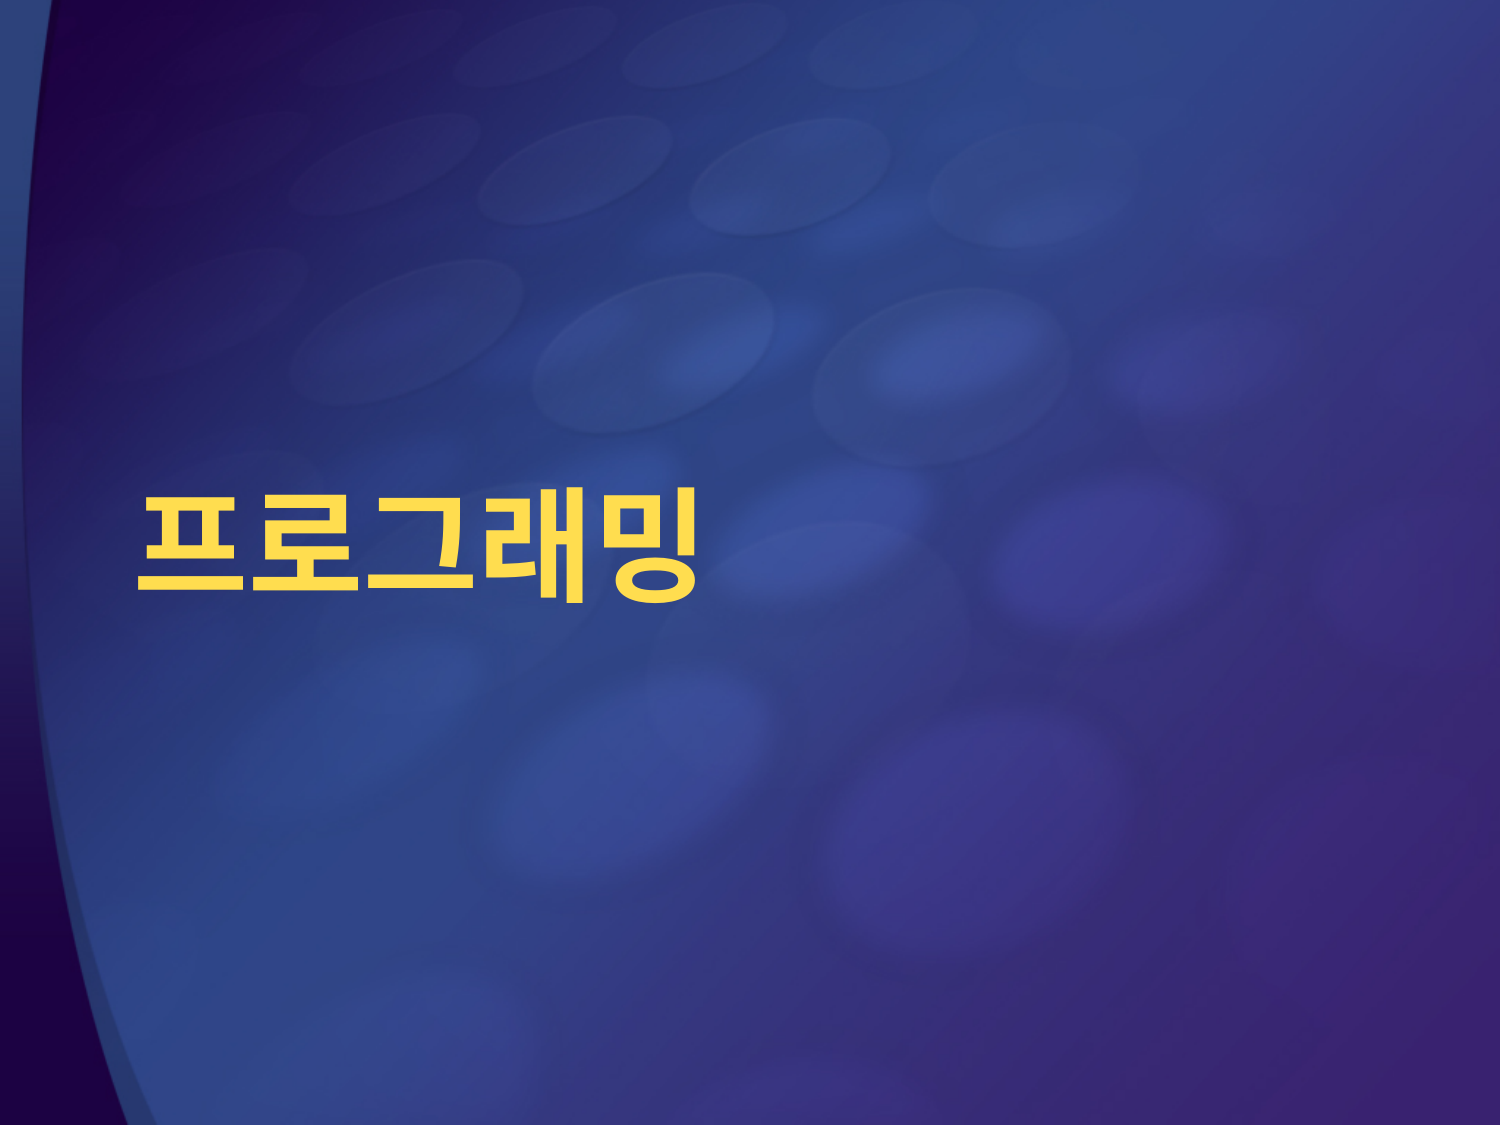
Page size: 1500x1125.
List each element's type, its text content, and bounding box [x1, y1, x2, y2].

picture [0, 0, 1500, 1125]
title 프로그래밍 [118, 476, 1394, 629]
